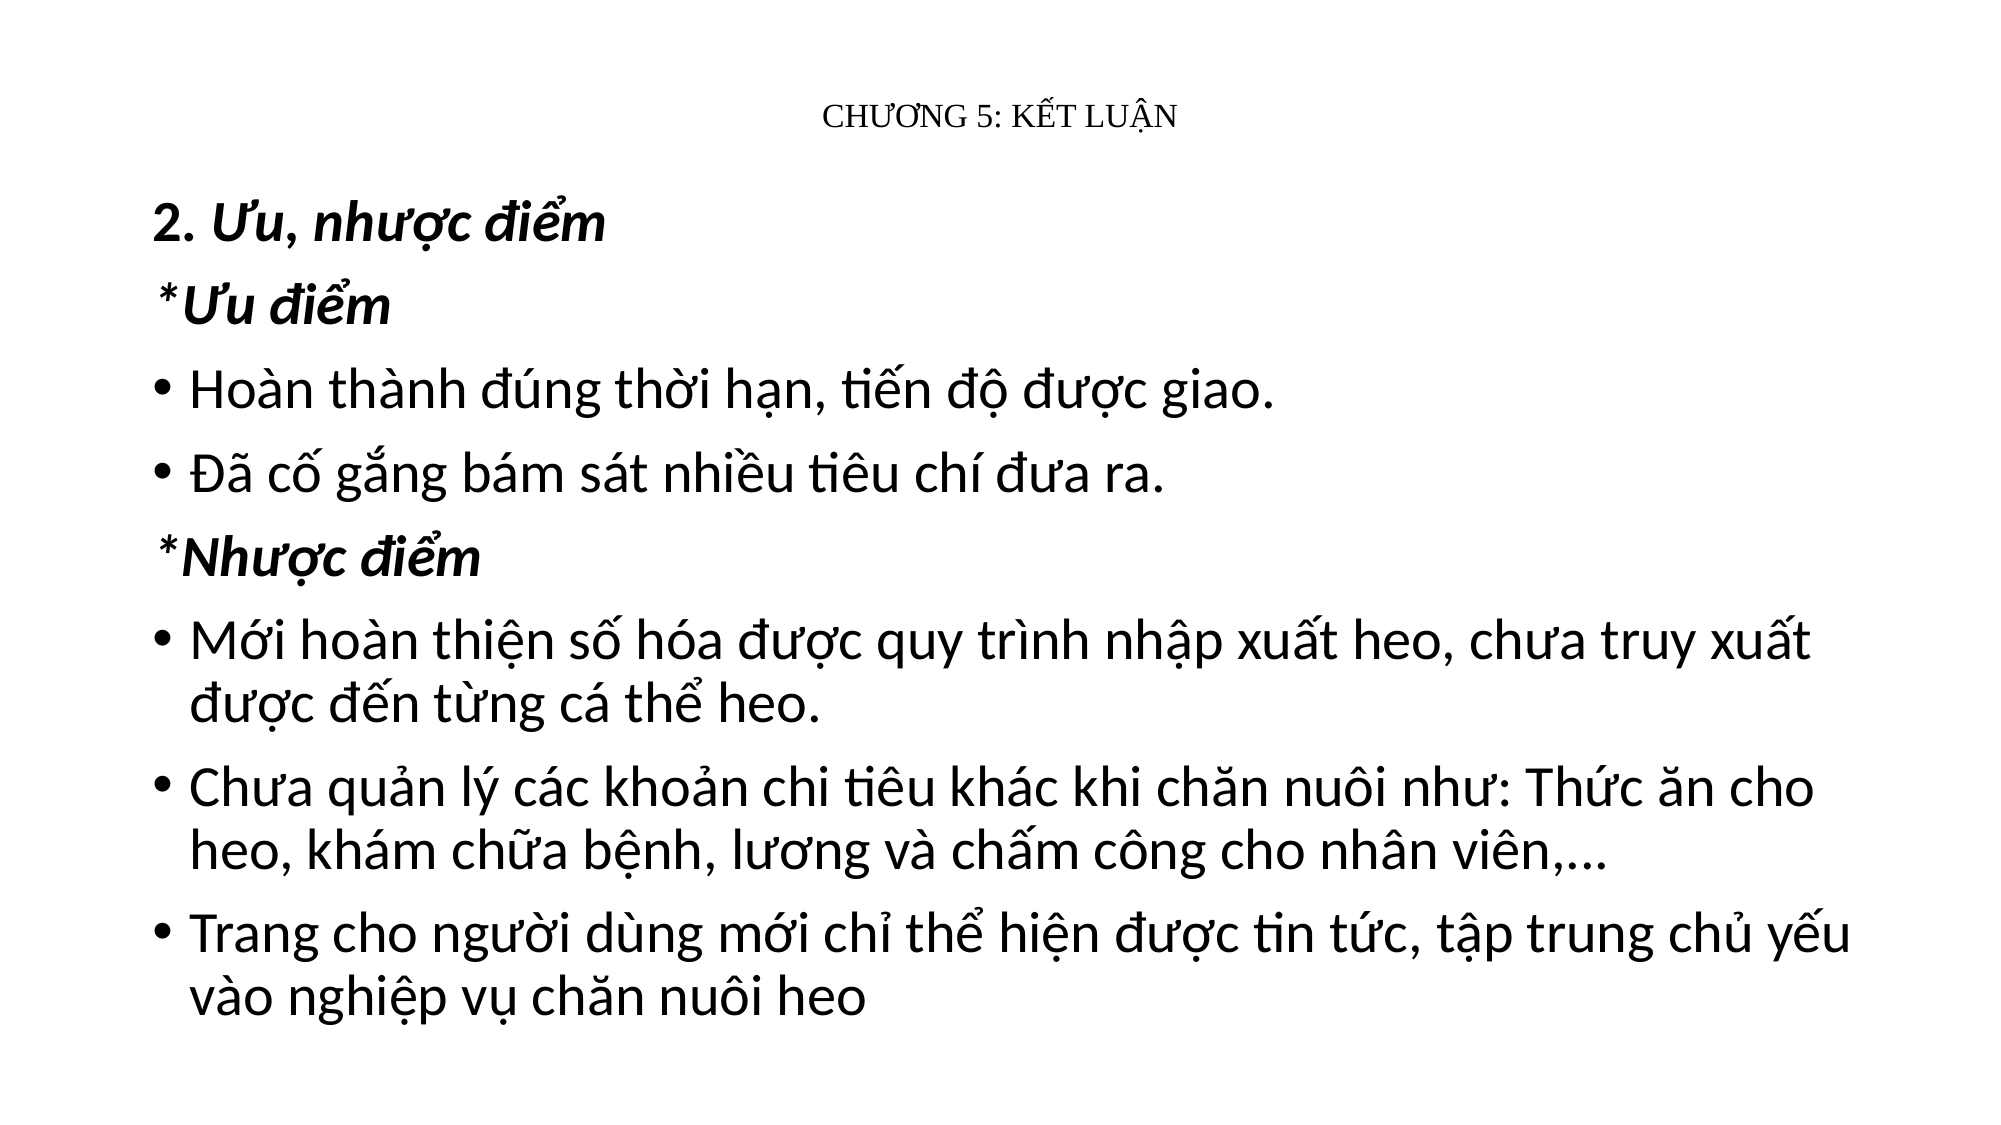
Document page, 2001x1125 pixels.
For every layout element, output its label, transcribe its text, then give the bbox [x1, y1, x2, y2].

list 2. Ưu, nhược điểm *Ưu điểm Hoàn thành đúng thời hạn, tiến độ được giao. Đã cố gắng bám sát nhiều tiêu chí đưa ra. *Nhược điểm Mới hoàn thiện số hóa được quy trình nhập xuất heo, chưa truy xuất được đến từng cá thể heo. Chưa quản lý các khoản chi tiêu khác khi chăn nuôi như: Thức ăn cho heo, khám chữa bệnh, lương và chấm công cho nhân viên,... Trang cho người dùng mới chỉ thể hiện được tin tức, tập trung chủ yếu vào nghiệp vụ chăn nuôi heo [137, 183, 1922, 1076]
title CHƯƠNG 5: KẾT LUẬN [137, 49, 1863, 183]
